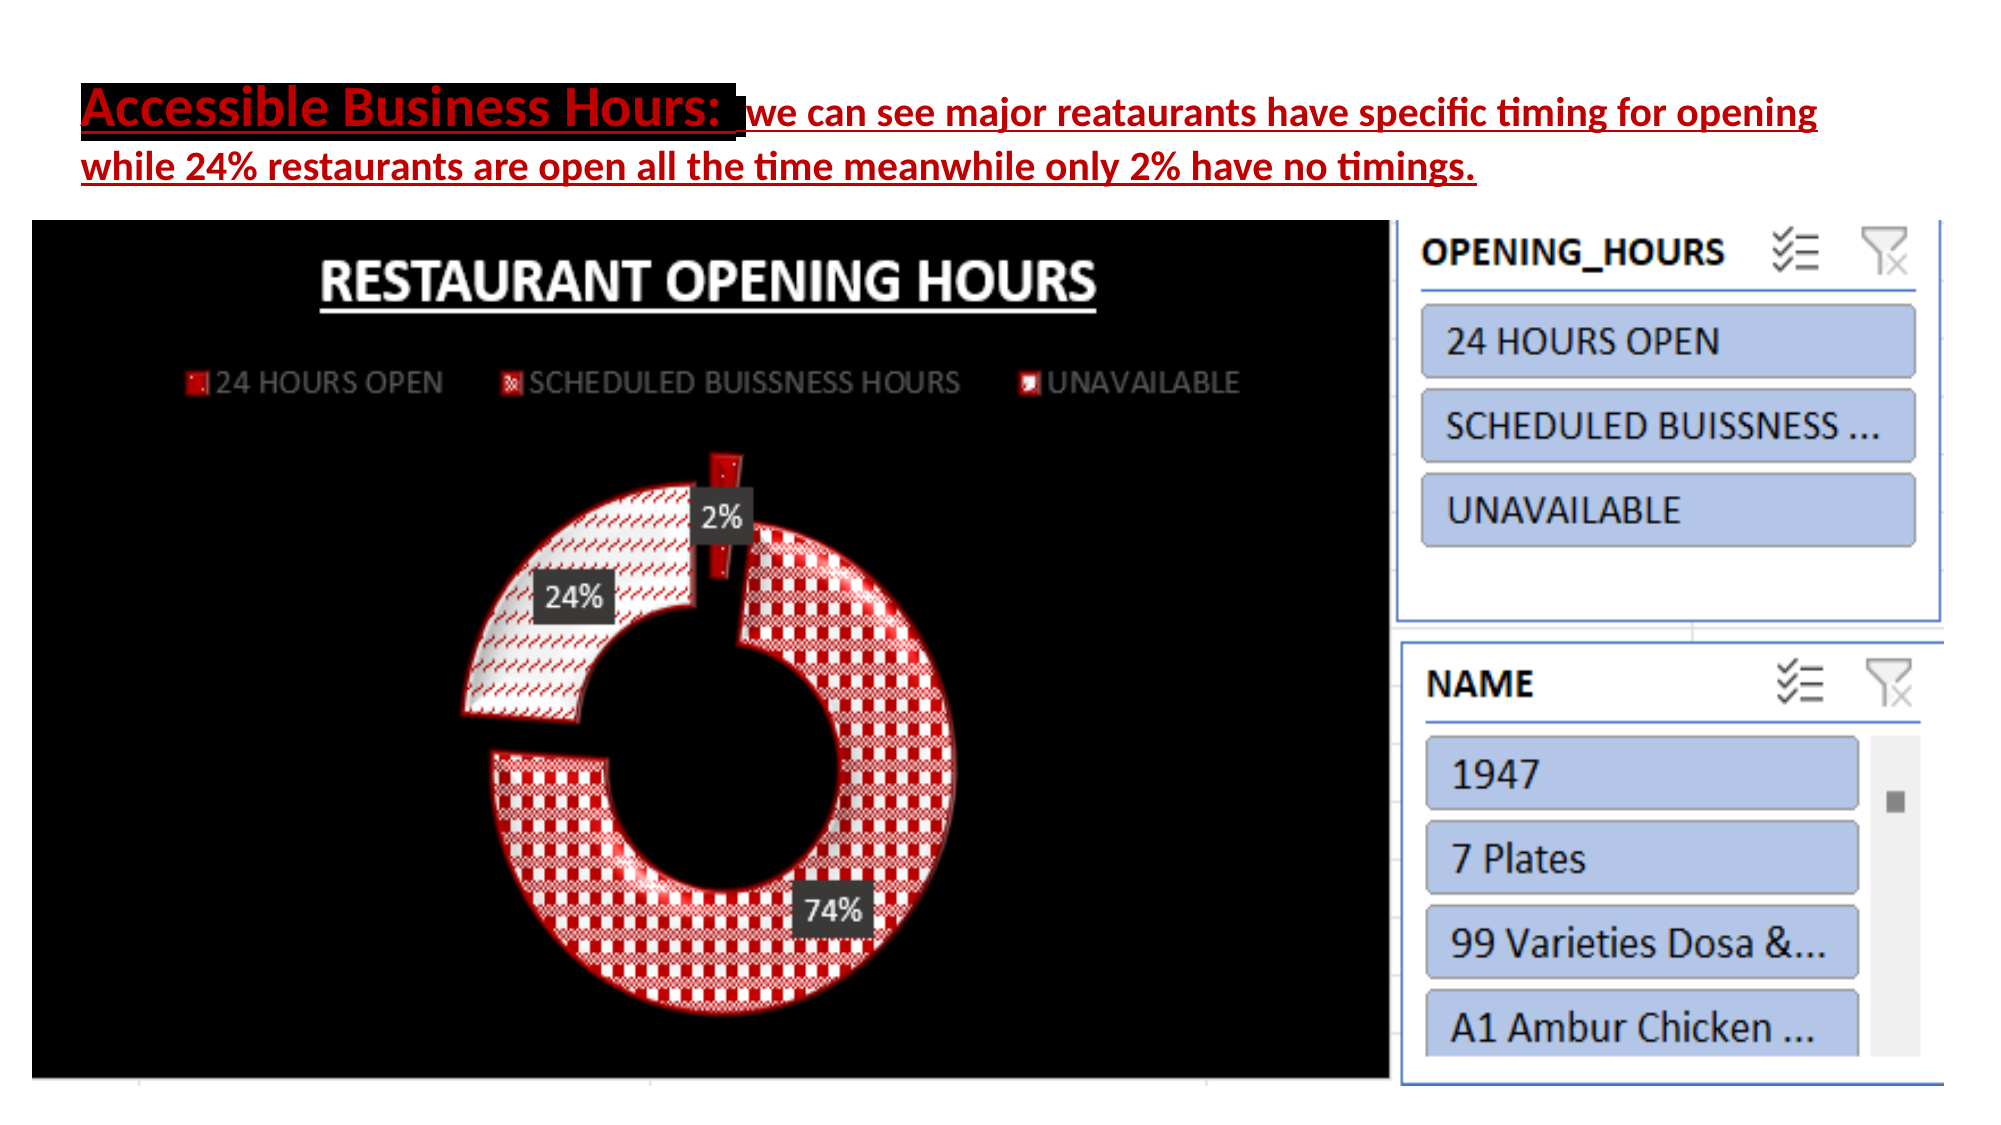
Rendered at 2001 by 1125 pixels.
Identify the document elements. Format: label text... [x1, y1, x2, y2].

picture [32, 220, 1944, 1086]
text_box Accessible Business Hours: we can see major reataurants have specific timing for opening while 24% restaurants are open all the time meanwhile only 2% have no timings. [65, 61, 1917, 196]
